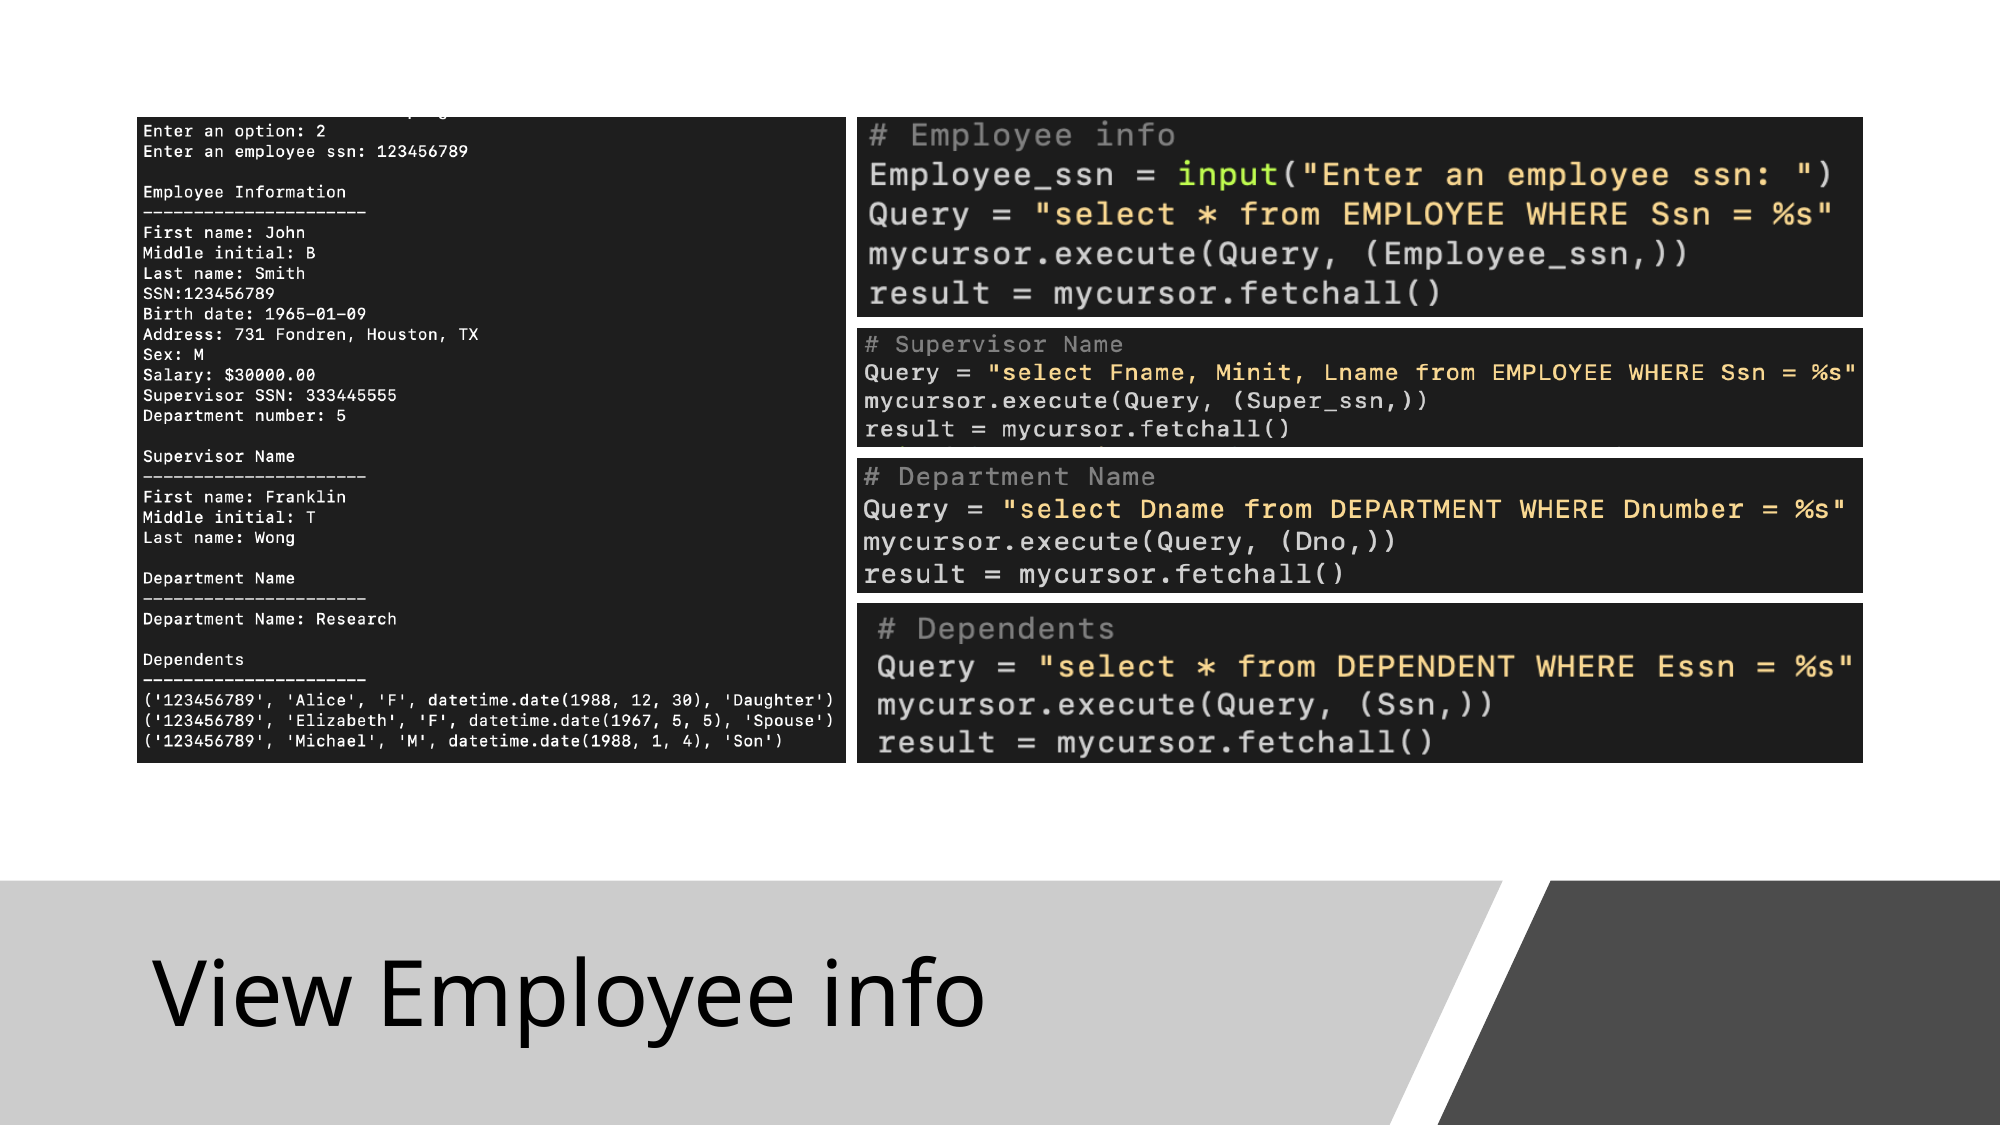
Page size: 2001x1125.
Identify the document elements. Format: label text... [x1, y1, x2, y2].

picture [857, 603, 1863, 763]
text_box [0, 879, 1505, 1125]
picture [857, 328, 1863, 447]
text_box [1436, 879, 2000, 1125]
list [137, 117, 846, 763]
picture [857, 458, 1863, 593]
title View Employee info [137, 907, 1404, 1087]
picture [857, 117, 1863, 317]
